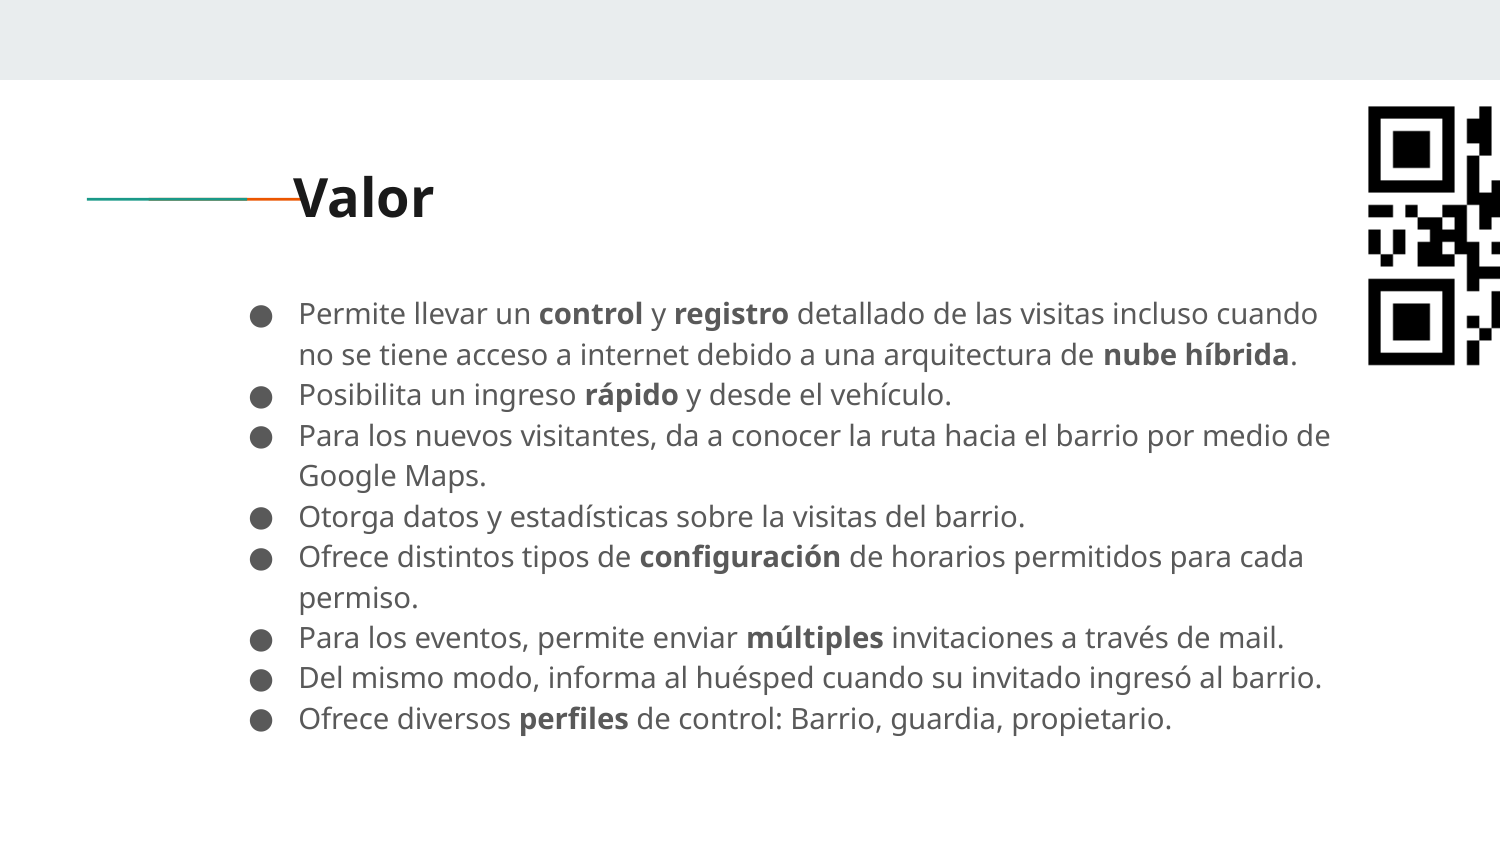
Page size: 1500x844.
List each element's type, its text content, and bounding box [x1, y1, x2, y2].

picture [1344, 82, 1500, 390]
list Permite llevar un control y registro detallado de las visitas incluso cuando no se tiene acceso a internet debido a una arquitectura de nube híbrida. Posibilita un ingreso rápido y desde el vehículo. Para los nuevos visitantes, da a conocer la ruta hacia el barrio por medio de Google Maps. Otorga datos y estadísticas sobre la visitas del barrio. Ofrece distintos tipos de configuración de horarios permitidos para cada permiso. Para los eventos, permite enviar múltiples invitaciones a través de mail. Del mismo modo, informa al huésped cuando su invitado ingresó al barrio. Ofrece diversos perfiles de control: Barrio, guardia, propietario. [212, 275, 1368, 753]
title Valor [278, 148, 1339, 246]
